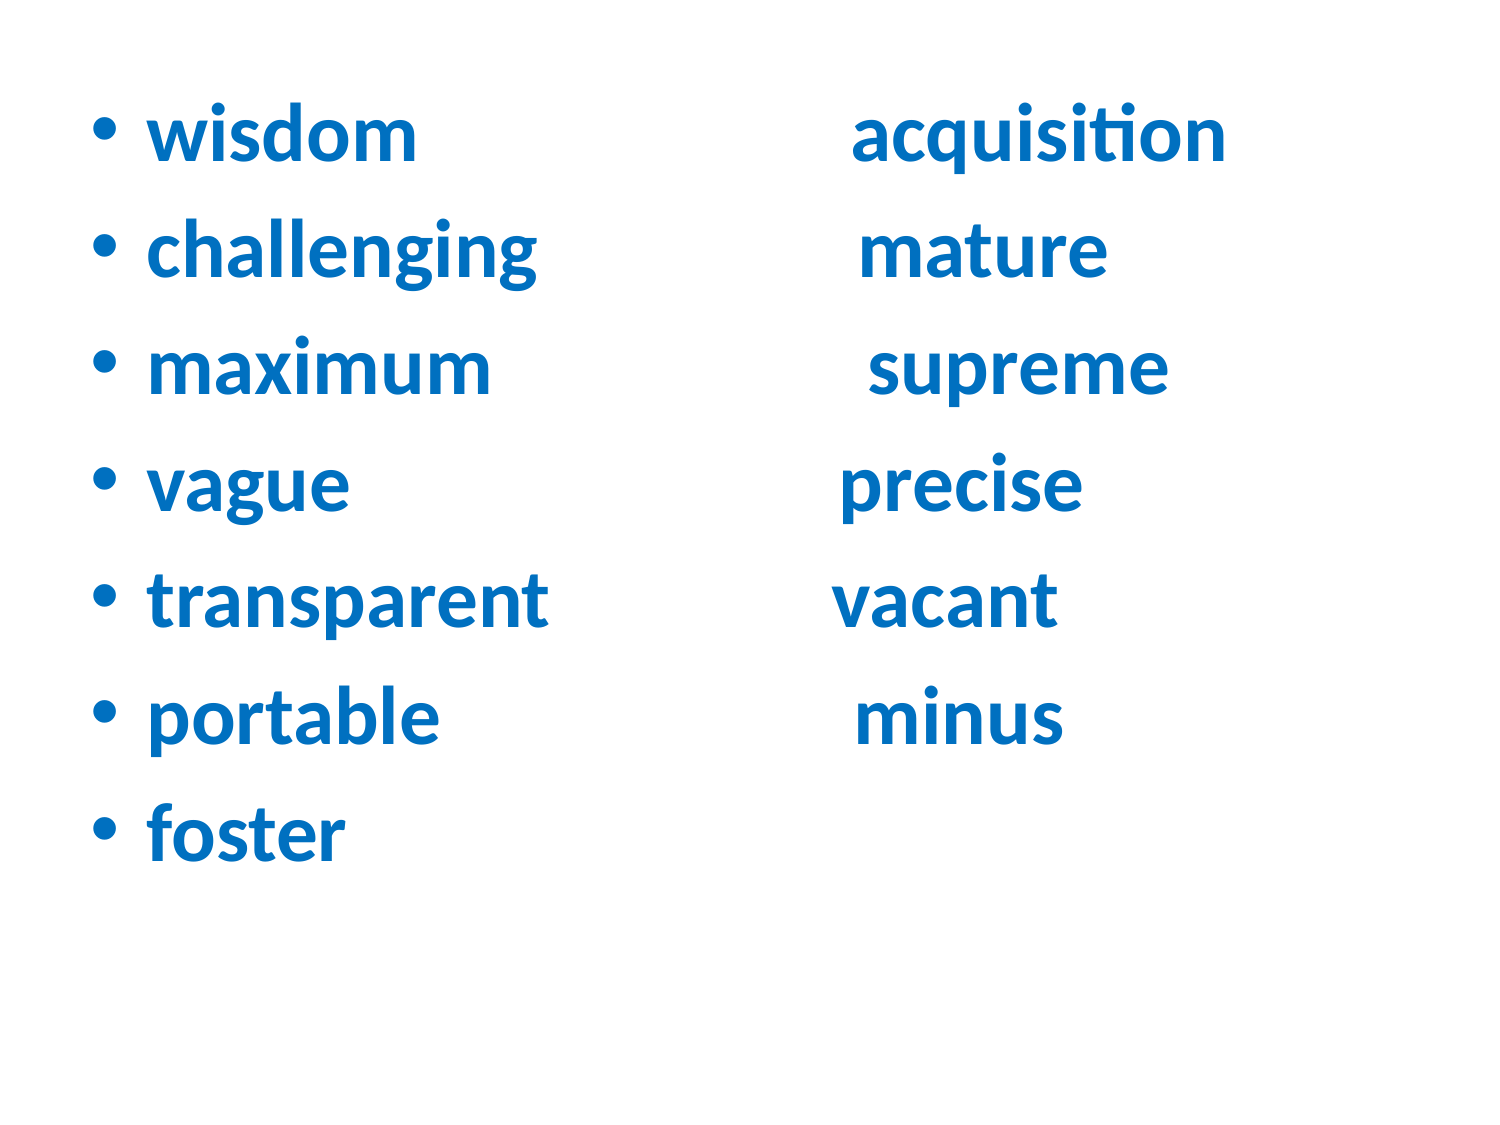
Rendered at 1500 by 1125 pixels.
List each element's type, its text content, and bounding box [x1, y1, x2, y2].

list wisdom acquisition challenging mature maximum supreme vague precise transparent vacant portable minus foster [75, 70, 1425, 1005]
